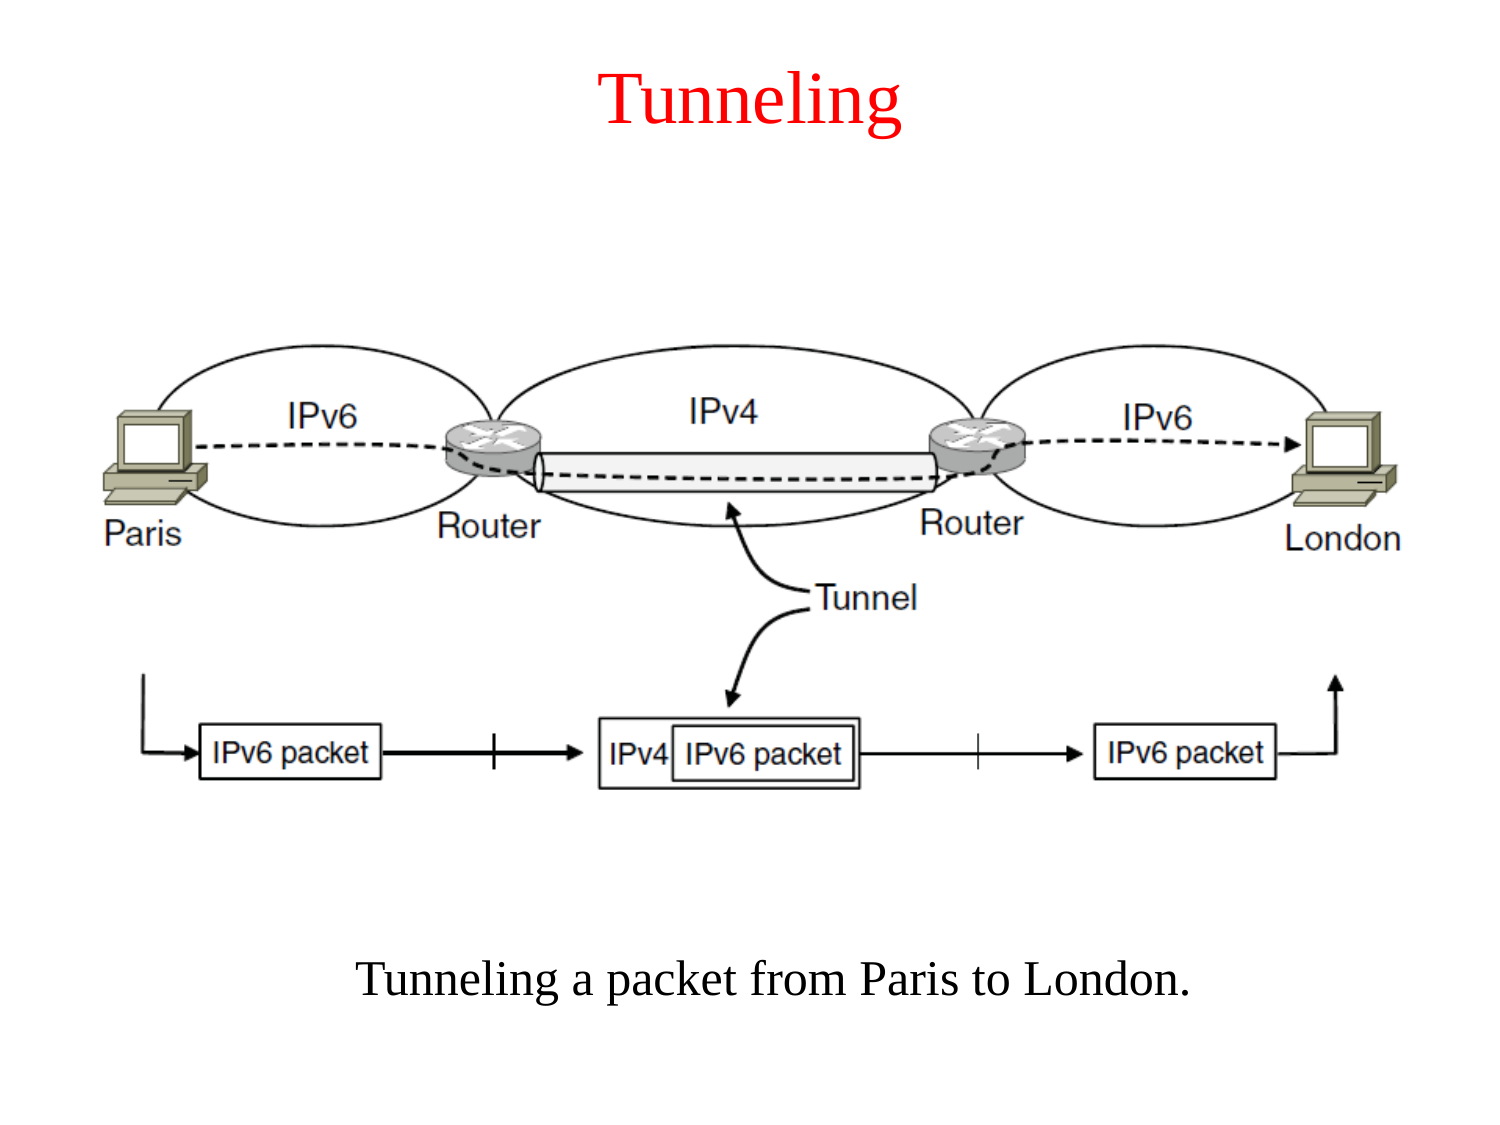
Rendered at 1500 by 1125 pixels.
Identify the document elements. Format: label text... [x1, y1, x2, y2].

title Tunneling [0, 0, 1500, 188]
picture [72, 309, 1428, 815]
list Tunneling a packet from Paris to London. [47, 937, 1500, 1075]
